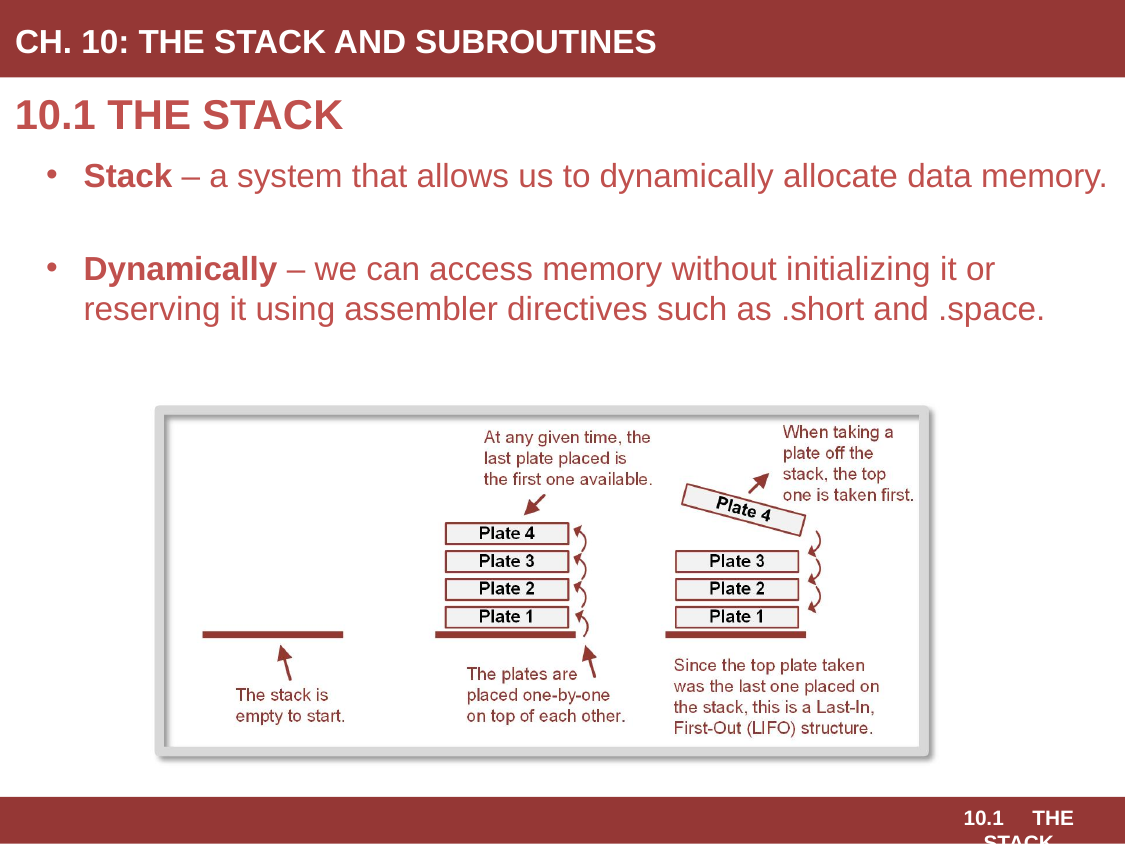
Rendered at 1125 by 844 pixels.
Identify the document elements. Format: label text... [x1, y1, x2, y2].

text_box Stack – a system that allows us to dynamically allocate data memory. Dynamically – we can access memory without initializing it or reserving it using assembler directives such as .short and .space. [31, 146, 1125, 620]
picture [149, 401, 941, 769]
text_box 10.1 the Stack [0, 80, 1088, 146]
text_box [0, 795, 1125, 844]
subtitle 10.1 The STACK [912, 796, 1125, 844]
title Ch. 10: The STACK and Subroutines [0, 1, 1125, 78]
